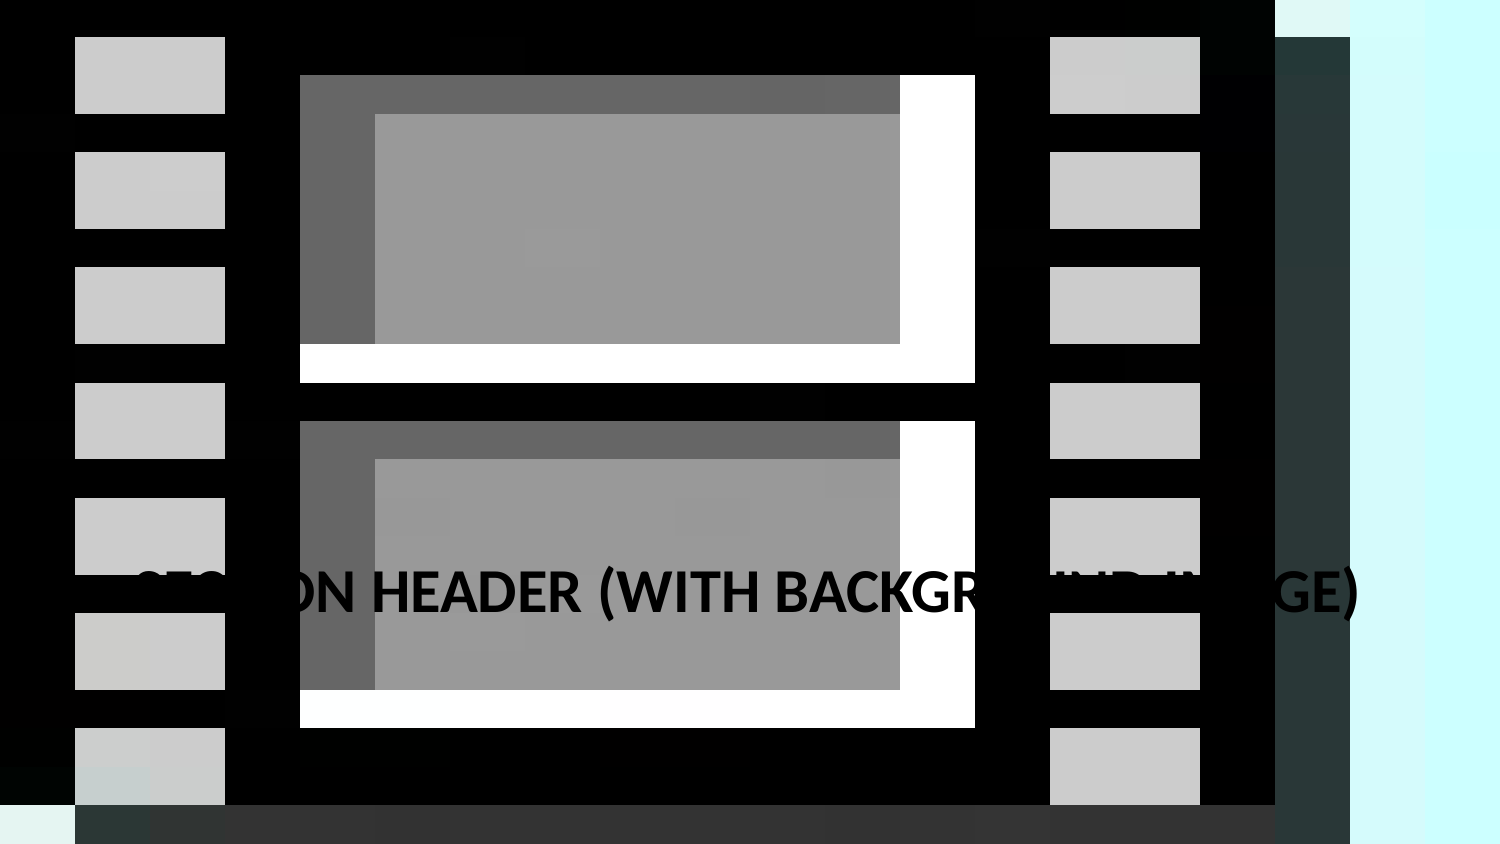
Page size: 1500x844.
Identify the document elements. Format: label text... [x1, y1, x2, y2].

title Section Header (with background image) [118, 542, 1394, 710]
picture [0, 0, 1500, 844]
